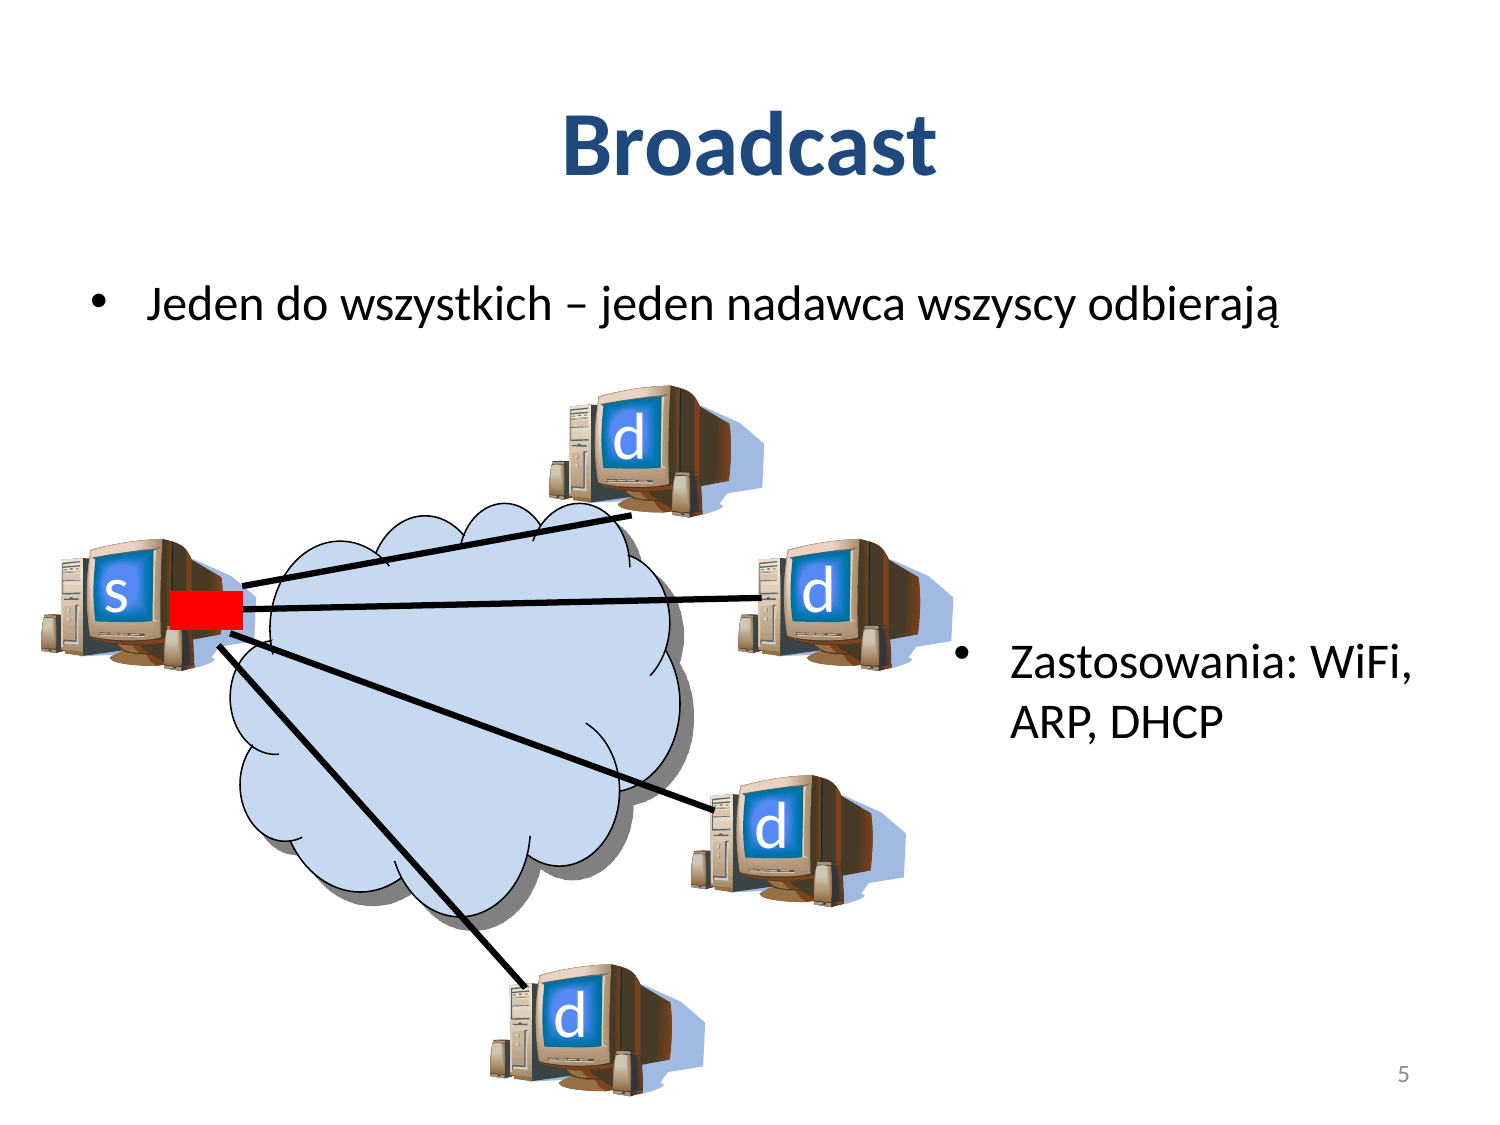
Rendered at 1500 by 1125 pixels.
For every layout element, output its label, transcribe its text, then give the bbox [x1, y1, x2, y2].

title Broadcast [75, 45, 1425, 233]
picture [548, 385, 765, 518]
picture [737, 538, 954, 672]
slide_number 5 [1074, 1042, 1425, 1103]
picture [40, 538, 257, 672]
picture [489, 963, 706, 1097]
text_box [230, 503, 681, 917]
list Jeden do wszystkich – jeden nadawca wszyscy odbierają [75, 262, 1425, 421]
text_box Zastosowania: WiFi, ARP, DHCP [939, 621, 1500, 1059]
picture [690, 774, 907, 908]
